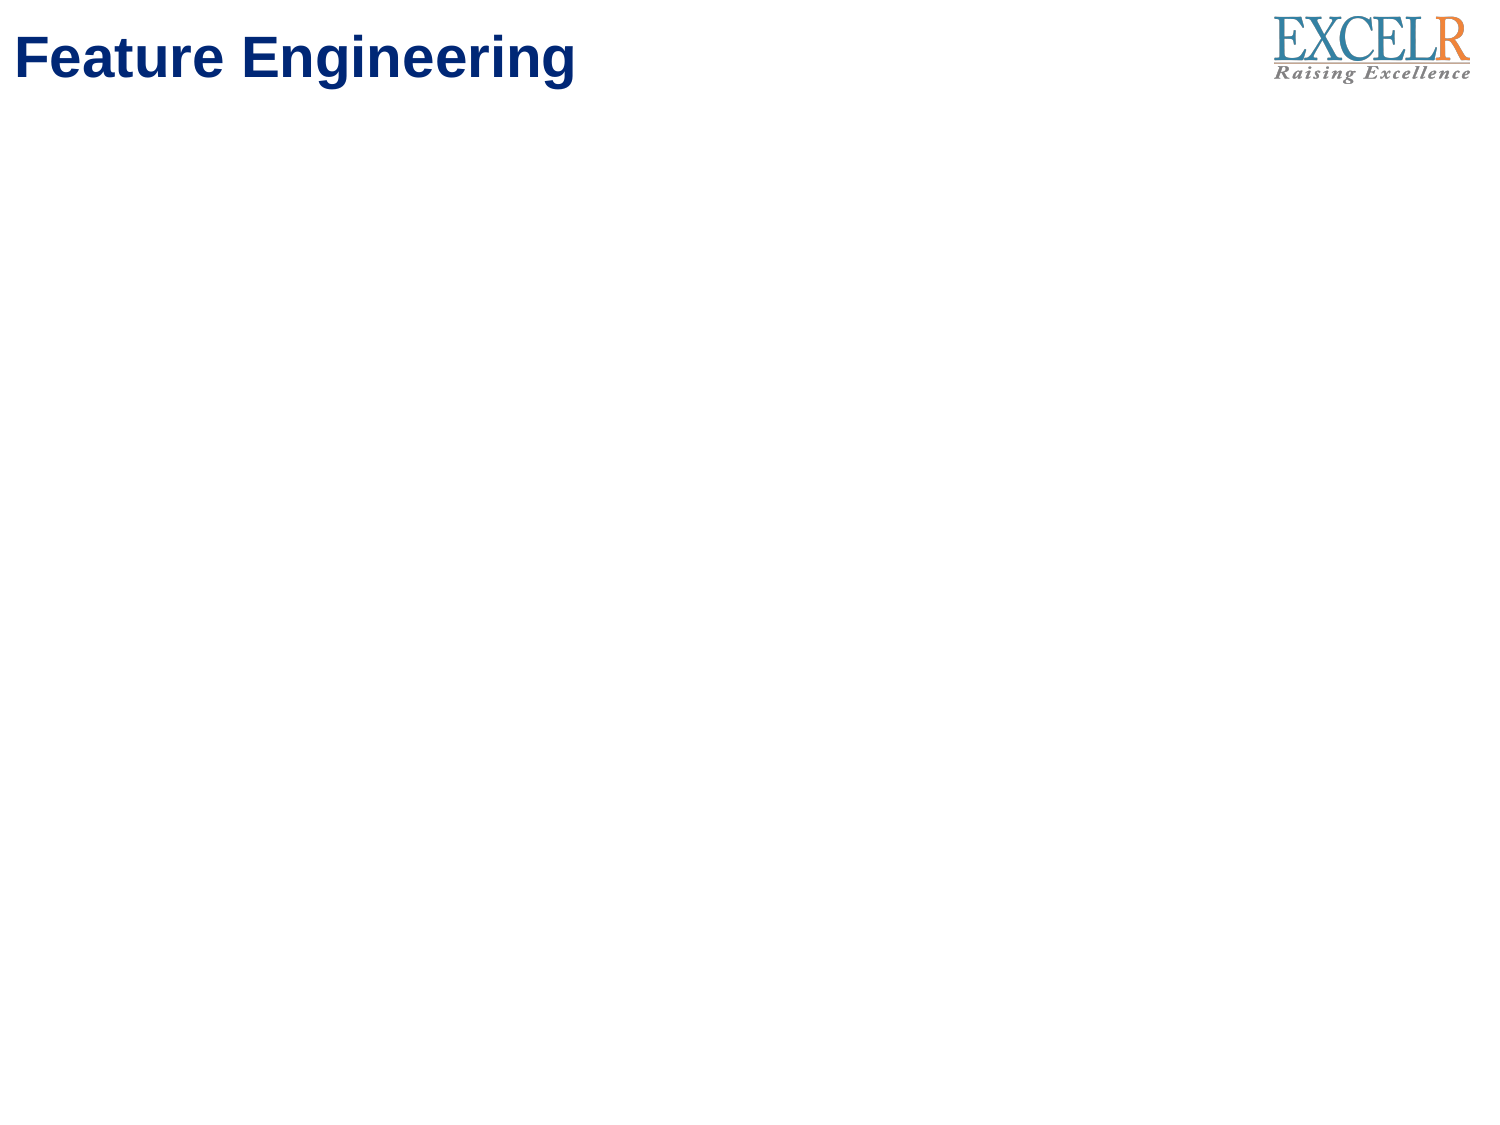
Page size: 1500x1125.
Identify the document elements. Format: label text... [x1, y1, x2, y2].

text_box Feature Engineering [14, 8, 1410, 110]
picture [1274, 16, 1470, 85]
